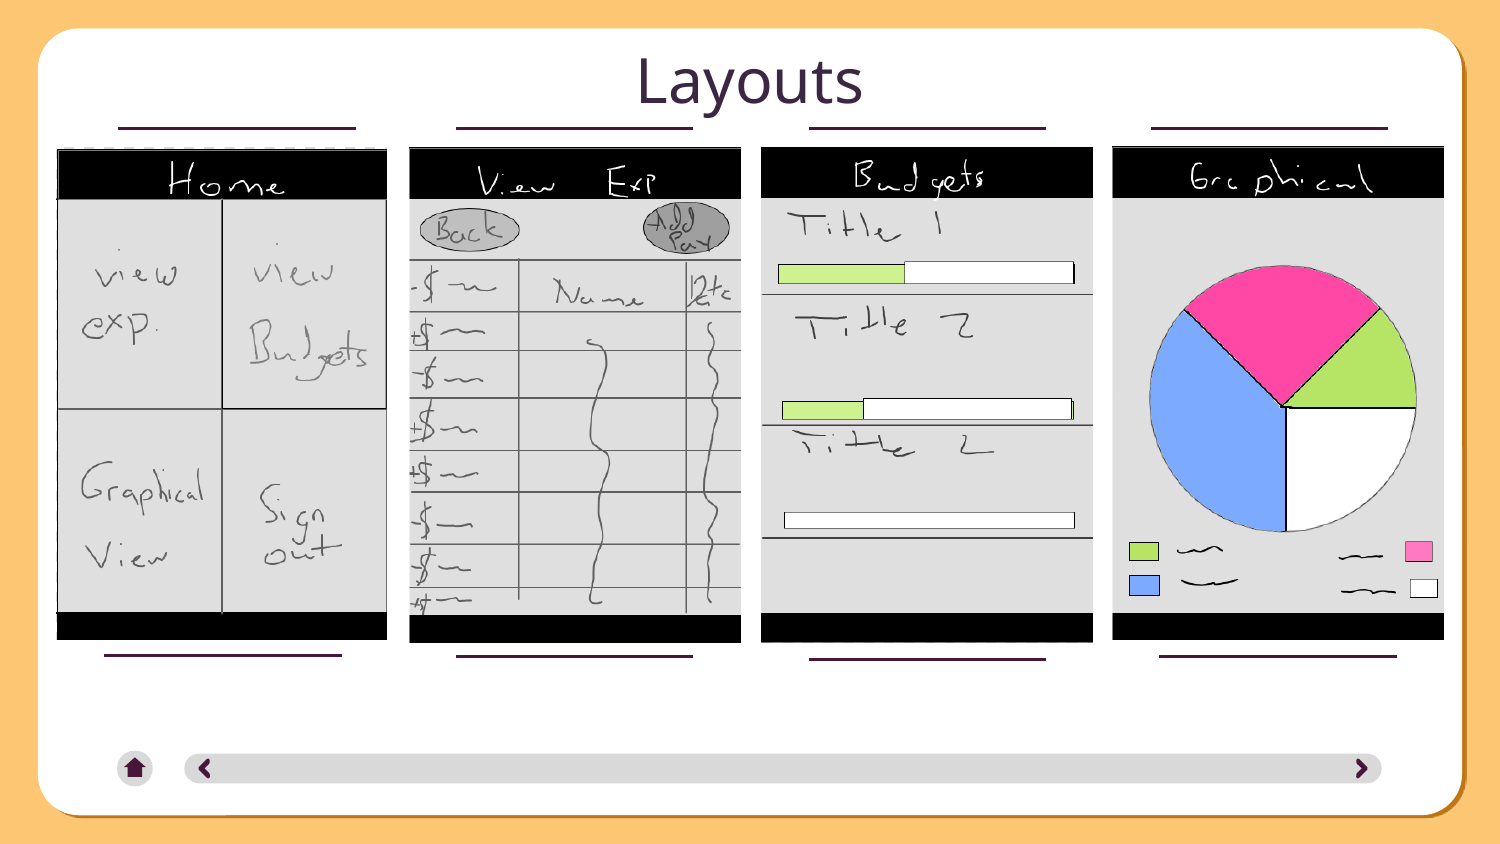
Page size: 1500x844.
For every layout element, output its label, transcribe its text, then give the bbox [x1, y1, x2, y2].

title Layouts [118, 25, 1382, 120]
picture [408, 147, 741, 643]
picture [1112, 146, 1444, 640]
picture [55, 147, 388, 640]
picture [761, 146, 1094, 643]
